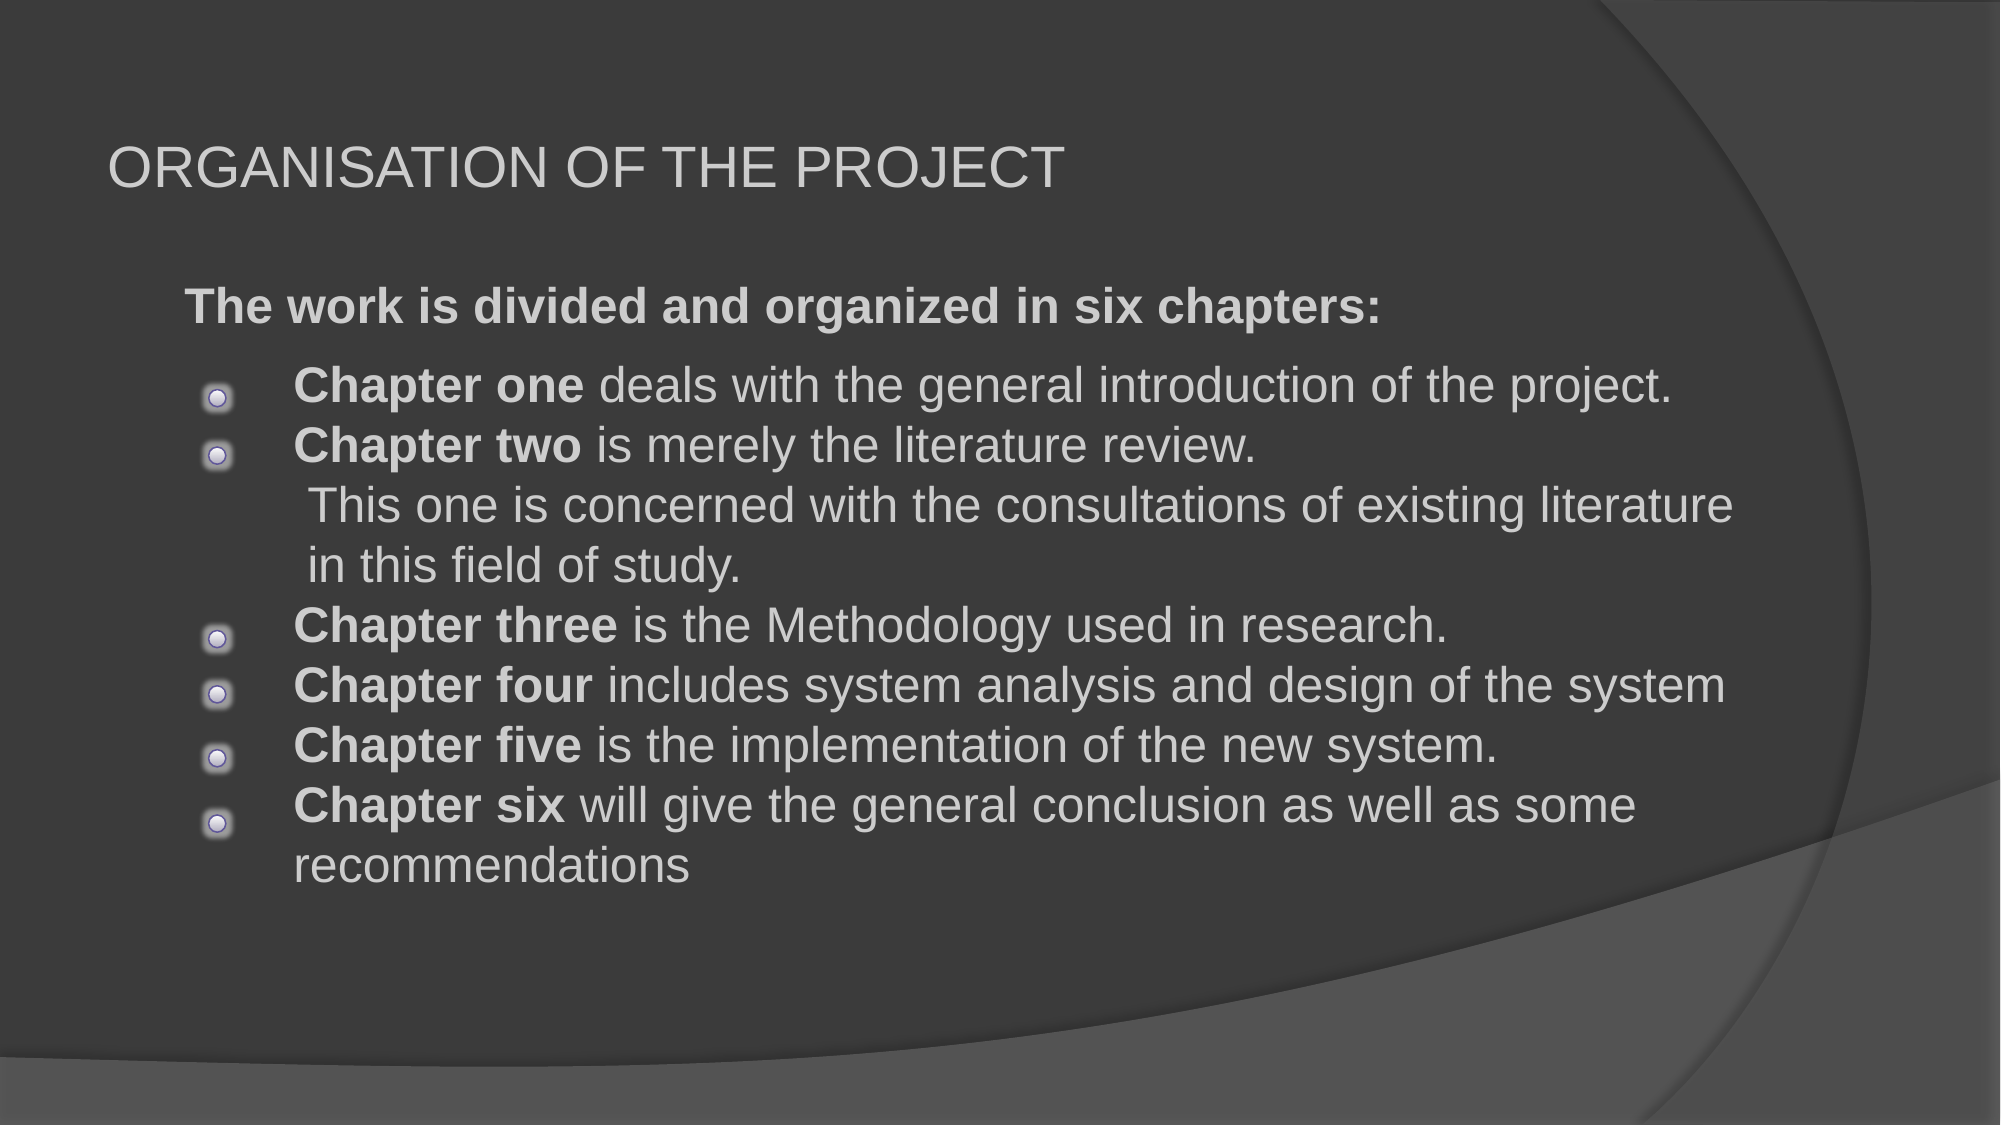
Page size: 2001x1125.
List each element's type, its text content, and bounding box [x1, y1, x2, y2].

text_box [207, 629, 227, 649]
text_box ORGANISATION OF THE PROJECT [93, 121, 1081, 207]
text_box [207, 748, 227, 768]
text_box [207, 685, 227, 704]
text_box [208, 388, 227, 408]
text_box Chapter one deals with the general introduction of the project. Chapter two is merely the literature review. This one is concerned with the consultations of existing literature in this field of study. Chapter three is the Methodology used in research. Chapter four includes system analysis and design of the system Chapter five is the implementation of the new system. Chapter six will give the general conclusion as well as some recommendations [278, 344, 1811, 945]
text_box [207, 446, 227, 465]
text_box [207, 814, 227, 833]
text_box The work is divided and organized in six chapters: [169, 265, 1398, 401]
